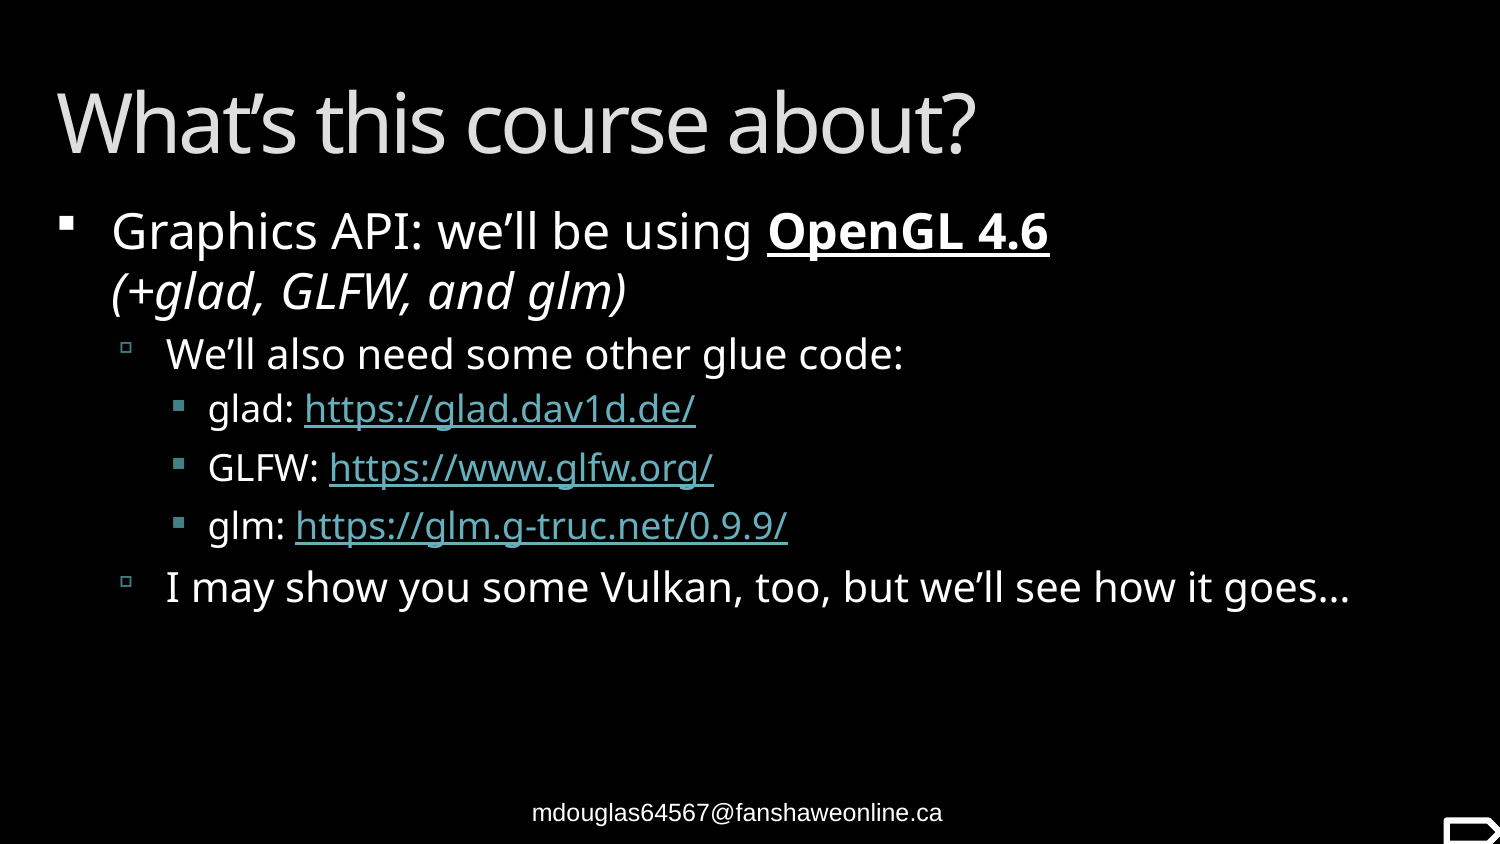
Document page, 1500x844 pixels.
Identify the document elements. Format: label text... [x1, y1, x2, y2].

text_box [1443, 817, 1500, 844]
list Graphics API: we’ll be using OpenGL 4.6 (+glad, GLFW, and glm) We’ll also need some other glue code: glad: https://glad.dav1d.de/ GLFW: https://www.glfw.org/ glm: https://glm.g-truc.net/0.9.9/ I may show you some Vulkan, too, but we’ll see how it goes… [29, 191, 1483, 783]
title What’s this course about? [41, 63, 1176, 176]
